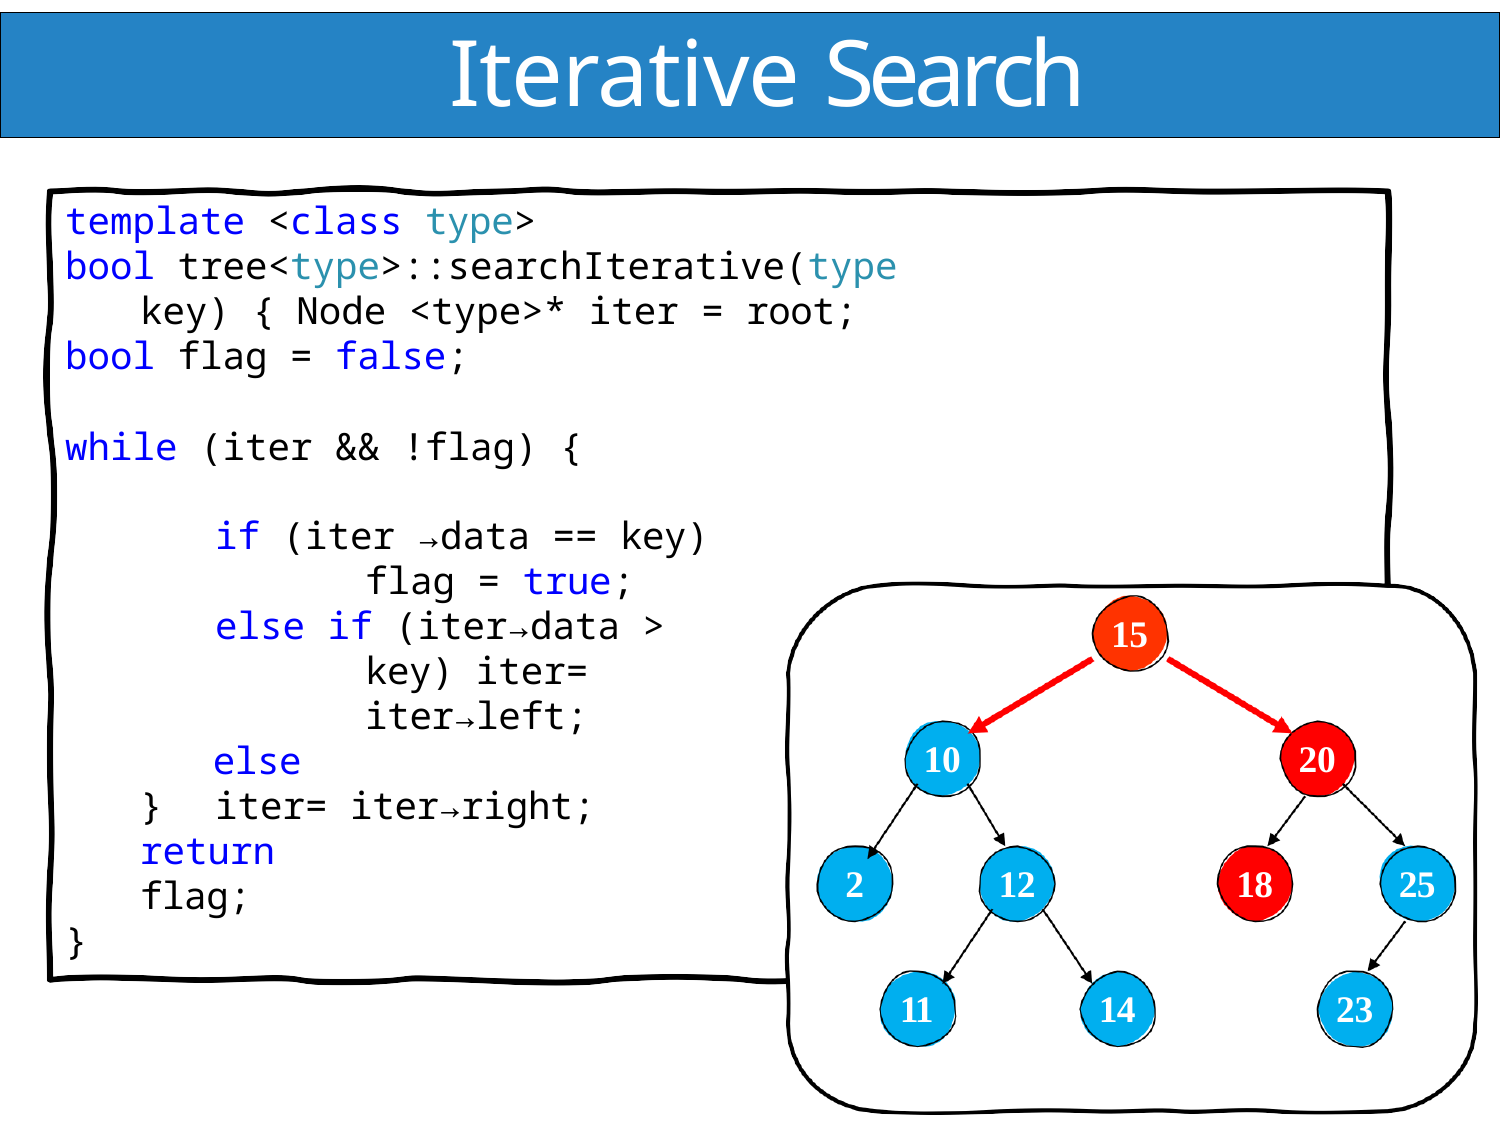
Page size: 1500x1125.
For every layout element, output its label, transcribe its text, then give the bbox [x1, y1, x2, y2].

picture [43, 185, 1479, 1115]
title Iterative Search [37, 12, 1463, 194]
